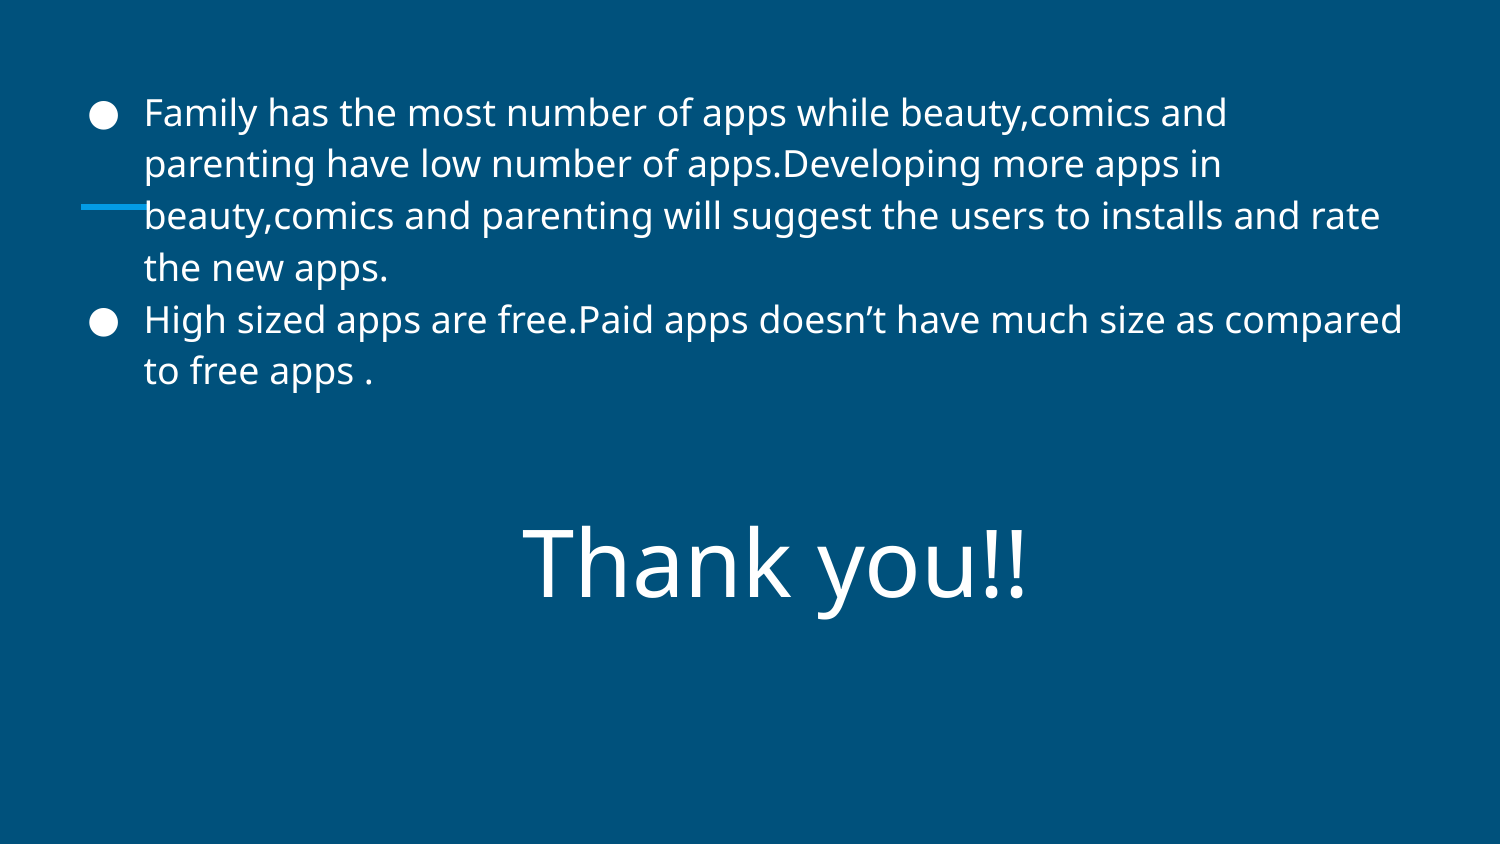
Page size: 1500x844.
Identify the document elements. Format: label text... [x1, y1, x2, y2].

text_box Thank you!! [384, 471, 1067, 632]
list Family has the most number of apps while beauty,comics and parenting have low number of apps.Developing more apps in beauty,comics and parenting will suggest the users to installs and rate the new apps. High sized apps are free.Paid apps doesn’t have much size as compared to free apps . [53, 66, 1427, 745]
